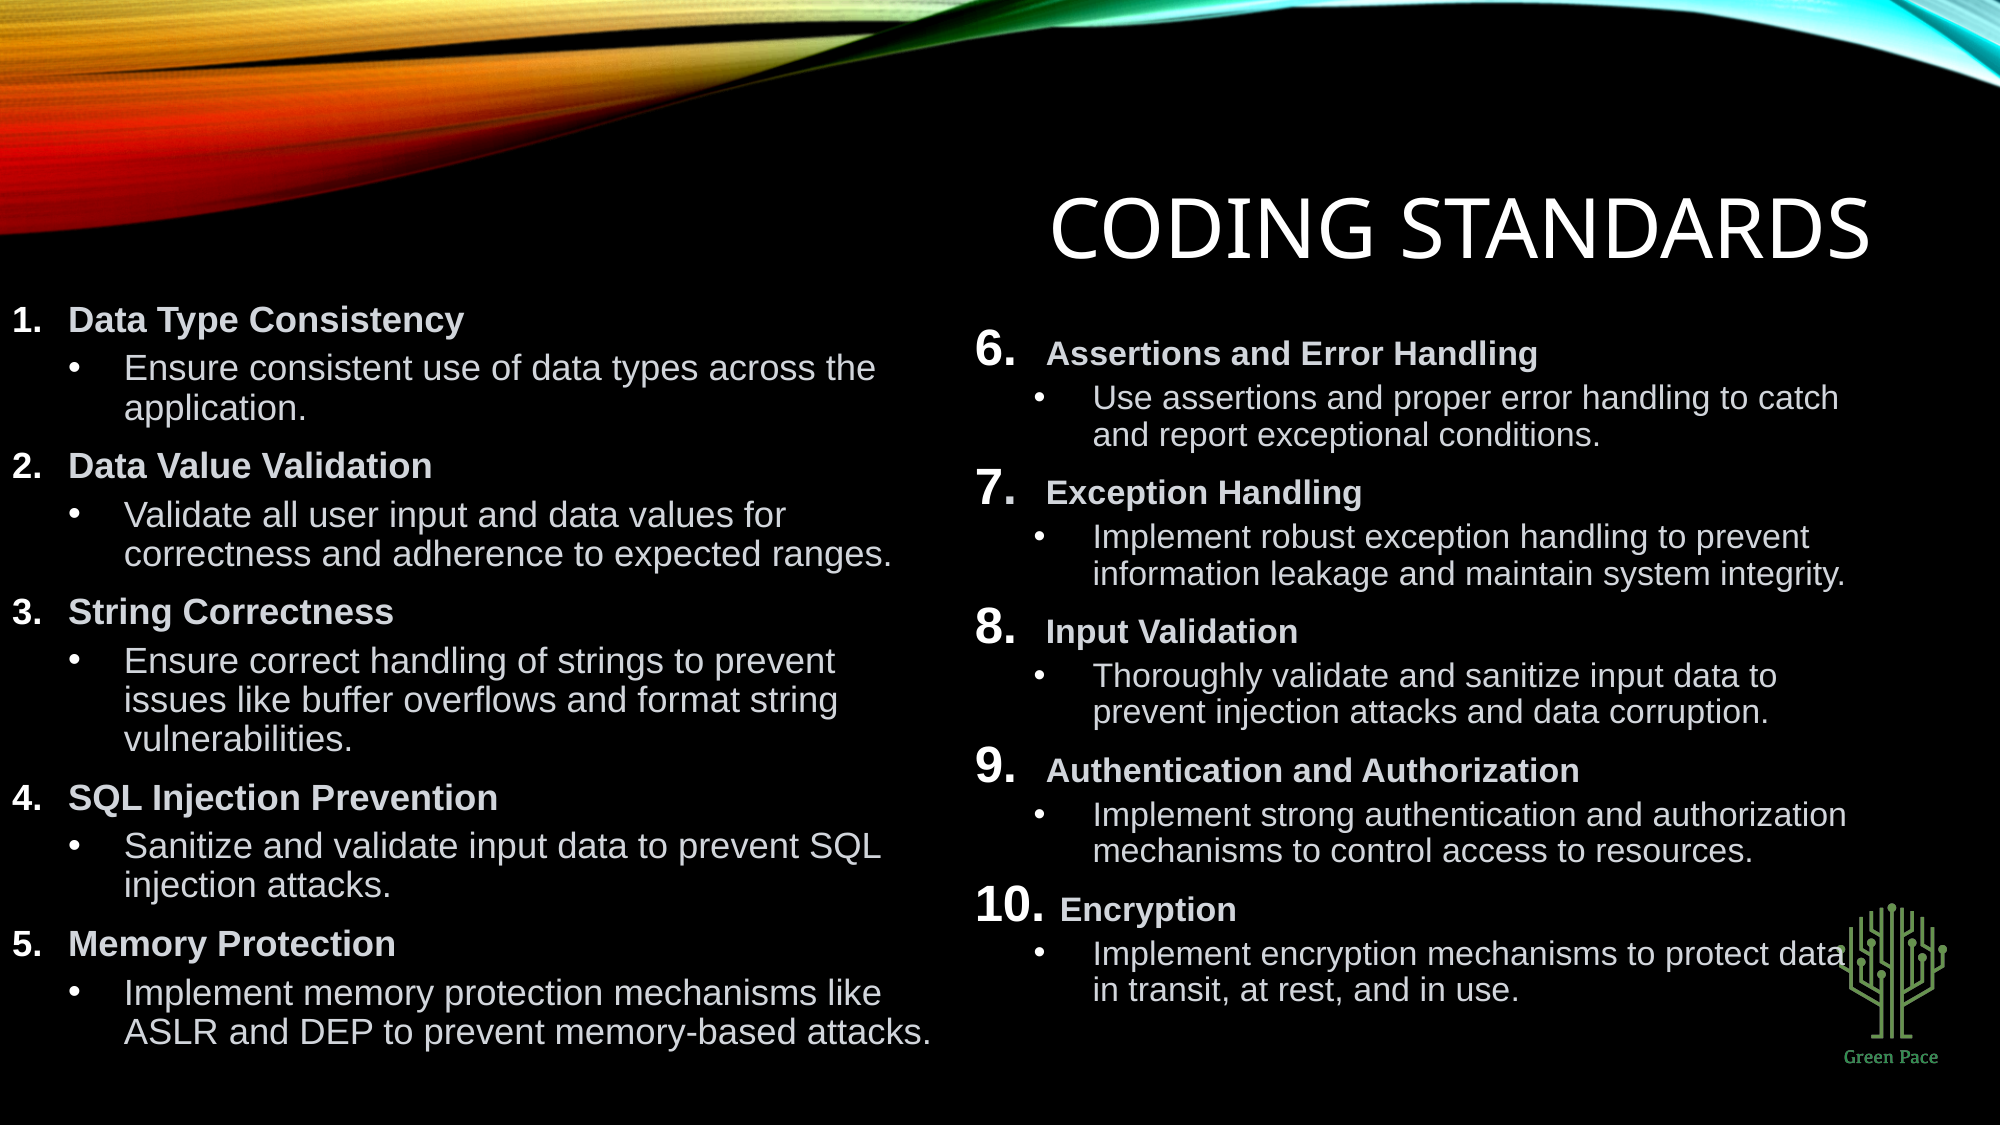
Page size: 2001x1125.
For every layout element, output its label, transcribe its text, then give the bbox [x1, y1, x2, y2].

picture [0, 0, 2000, 237]
picture [1817, 892, 1964, 1082]
title CODING STANDARDS [474, 125, 1888, 338]
text_box 6. Assertions and Error Handling Use assertions and proper error handling to catch and report exceptional conditions. 7. Exception Handling Implement robust exception handling to prevent information leakage and maintain system integrity. 8. Input Validation Thoroughly validate and sanitize input data to prevent injection attacks and data corruption. 9. Authentication and Authorization Implement strong authentication and authorization mechanisms to control access to resources. 10. Encryption Implement encryption mechanisms to protect data in transit, at rest, and in use. [940, 314, 1872, 1091]
list Data Type Consistency Ensure consistent use of data types across the application. Data Value Validation Validate all user input and data values for correctness and adherence to expected ranges. String Correctness Ensure correct handling of strings to prevent issues like buffer overflows and format string vulnerabilities. SQL Injection Prevention Sanitize and validate input data to prevent SQL injection attacks. Memory Protection Implement memory protection mechanisms like ASLR and DEP to prevent memory-based attacks. [0, 293, 957, 1091]
